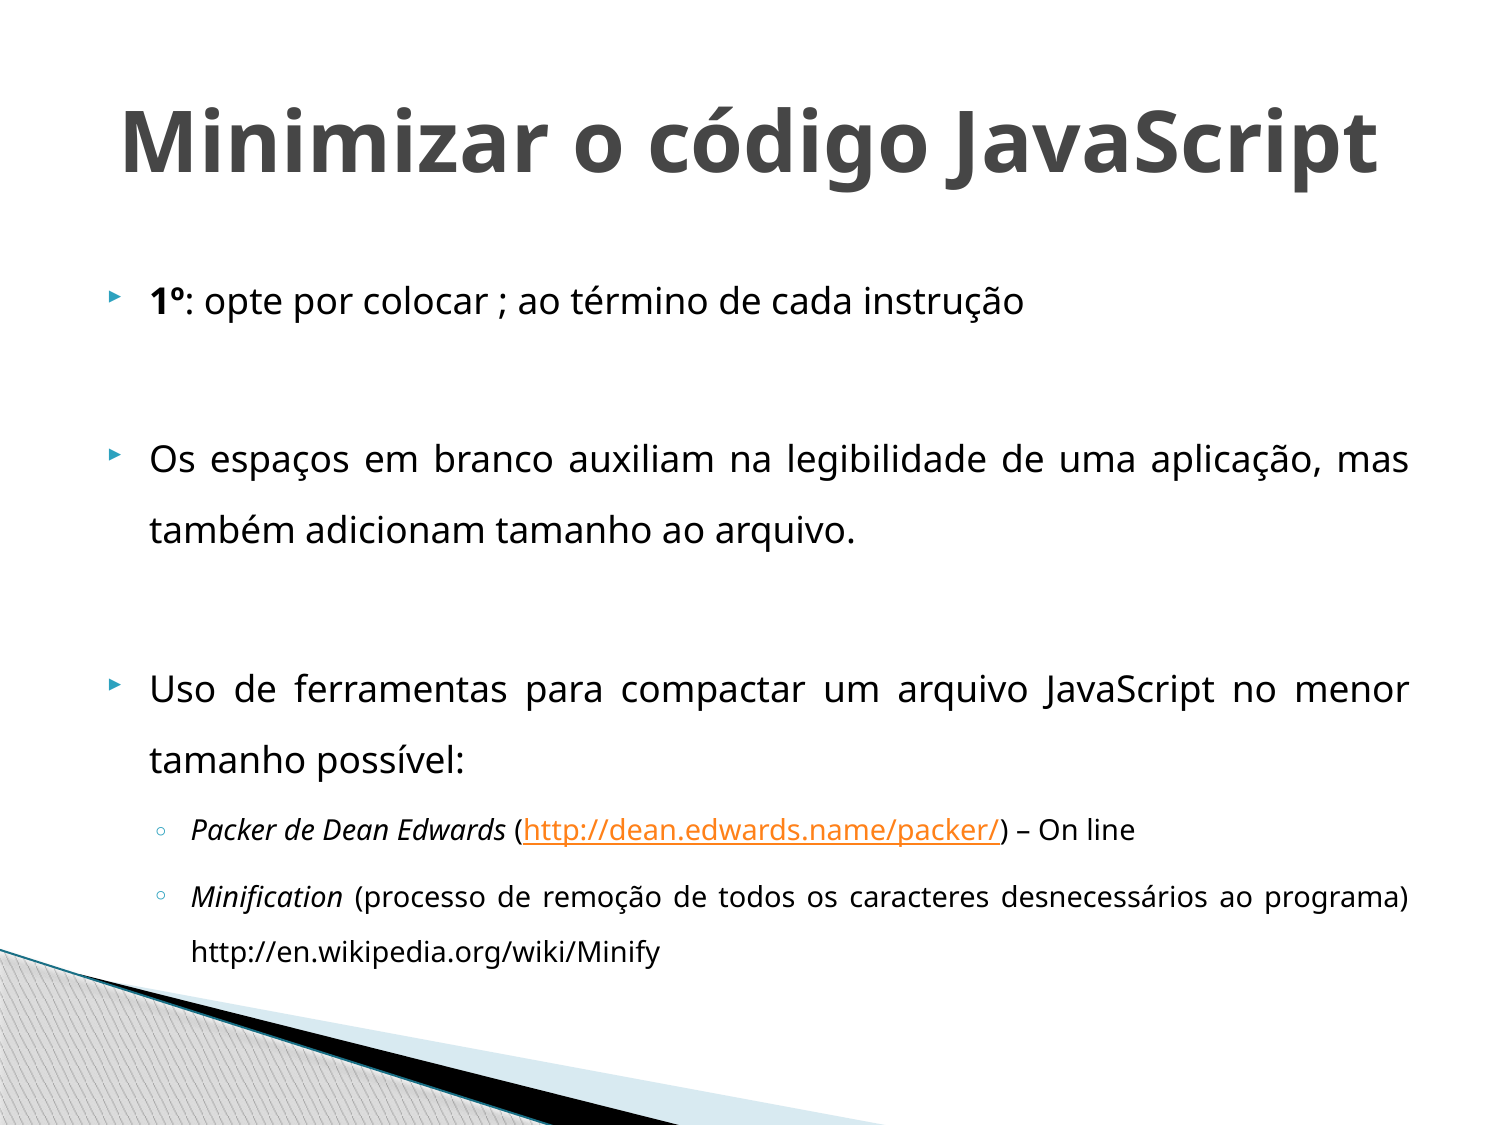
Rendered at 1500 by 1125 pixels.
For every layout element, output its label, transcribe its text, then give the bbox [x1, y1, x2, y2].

list 1º: opte por colocar ; ao término de cada instrução Os espaços em branco auxiliam na legibilidade de uma aplicação, mas também adicionam tamanho ao arquivo. Uso de ferramentas para compactar um arquivo JavaScript no menor tamanho possível: Packer de Dean Edwards (http://dean.edwards.name/packer/) – On line Minification (processo de remoção de todos os caracteres desnecessários ao programa) http://en.wikipedia.org/wiki/Minify [75, 243, 1425, 976]
title Minimizar o código JavaScript [75, 45, 1425, 233]
